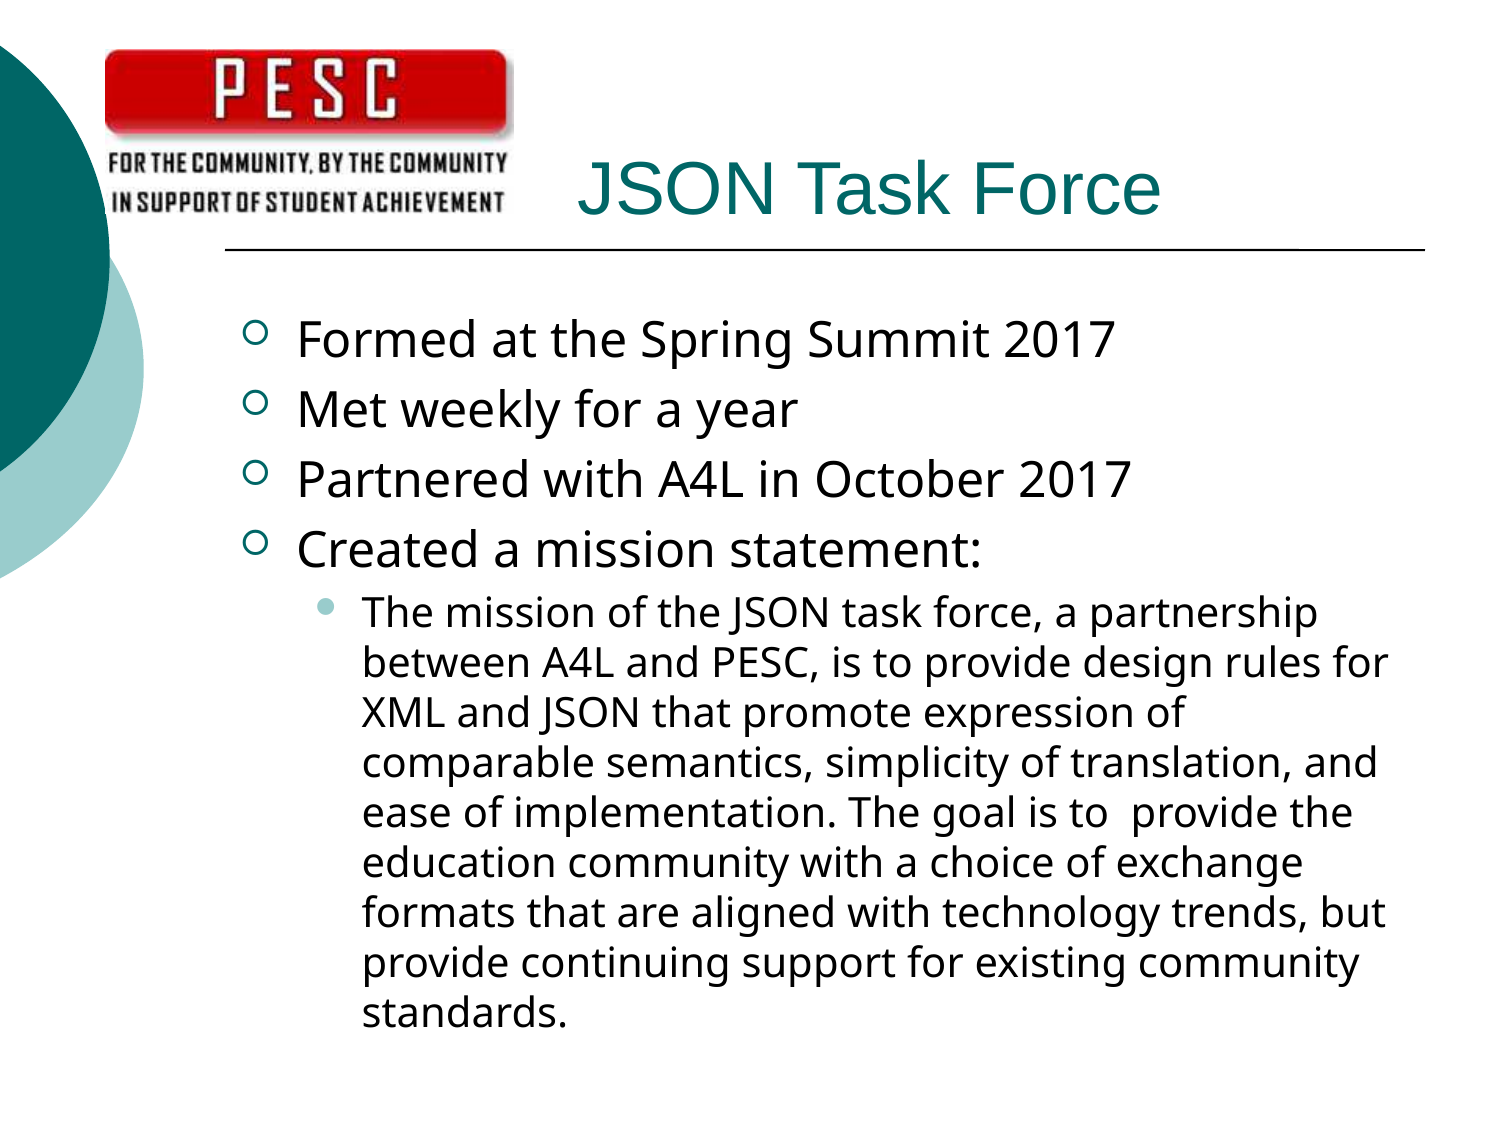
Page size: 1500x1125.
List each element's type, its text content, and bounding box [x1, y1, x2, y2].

list Formed at the Spring Summit 2017 Met weekly for a year Partnered with A4L in October 2017 Created a mission statement: The mission of the JSON task force, a partnership between A4L and PESC, is to provide design rules for XML and JSON that promote expression of comparable semantics, simplicity of translation, and ease of implementation. The goal is to provide the education community with a choice of exchange formats that are aligned with technology trends, but provide continuing support for existing community standards. [224, 299, 1425, 975]
picture [105, 49, 514, 214]
title JSON Task Force [562, 50, 1425, 237]
